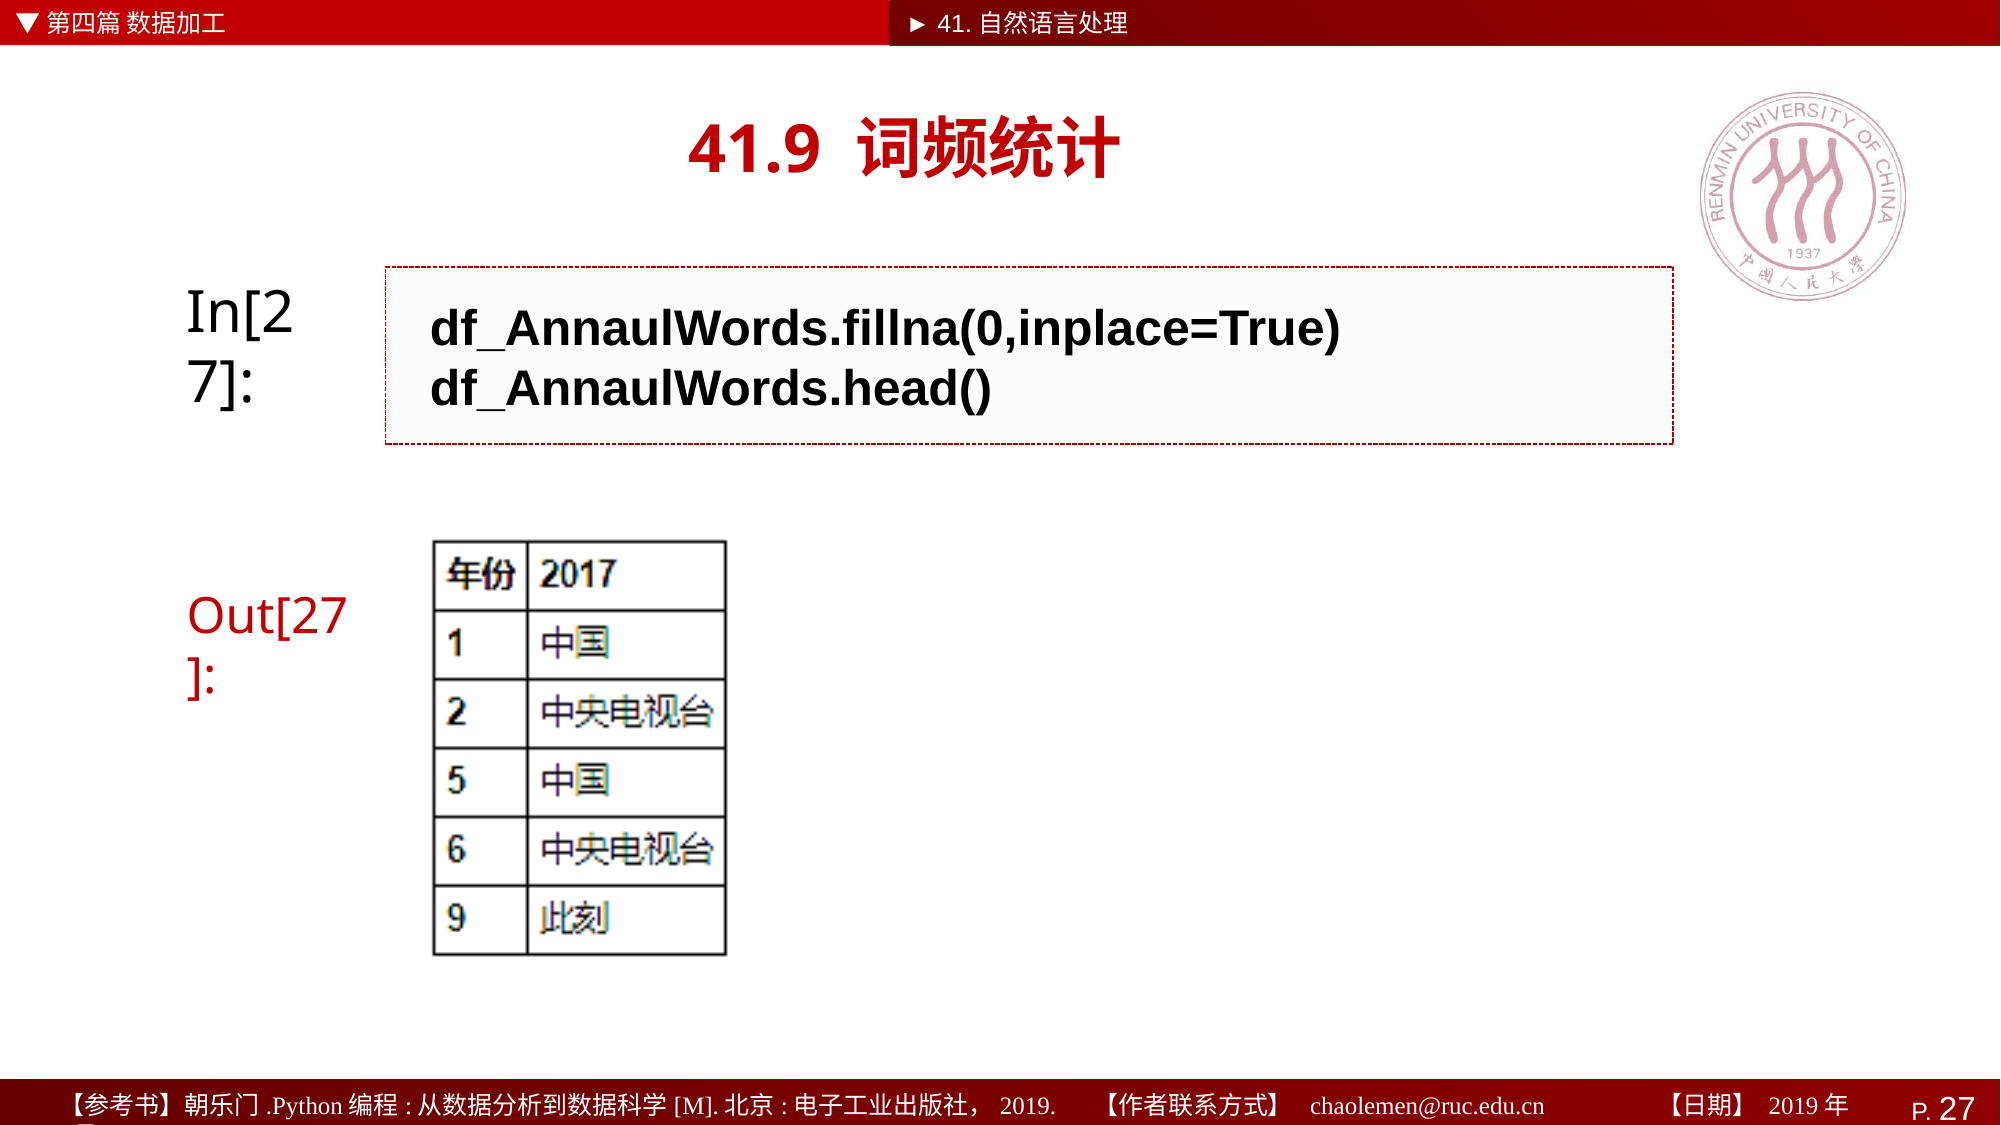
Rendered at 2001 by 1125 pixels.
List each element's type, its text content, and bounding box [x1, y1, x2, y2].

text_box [171, 267, 1674, 445]
list ► 41.自然语言处理 [890, 0, 1249, 43]
picture [428, 533, 736, 965]
text_box Out[27]: [171, 576, 374, 712]
title 41.9 词频统计 [101, 77, 1710, 214]
list ▼第四篇 数据加工 [0, 0, 725, 43]
picture [1696, 89, 1910, 304]
